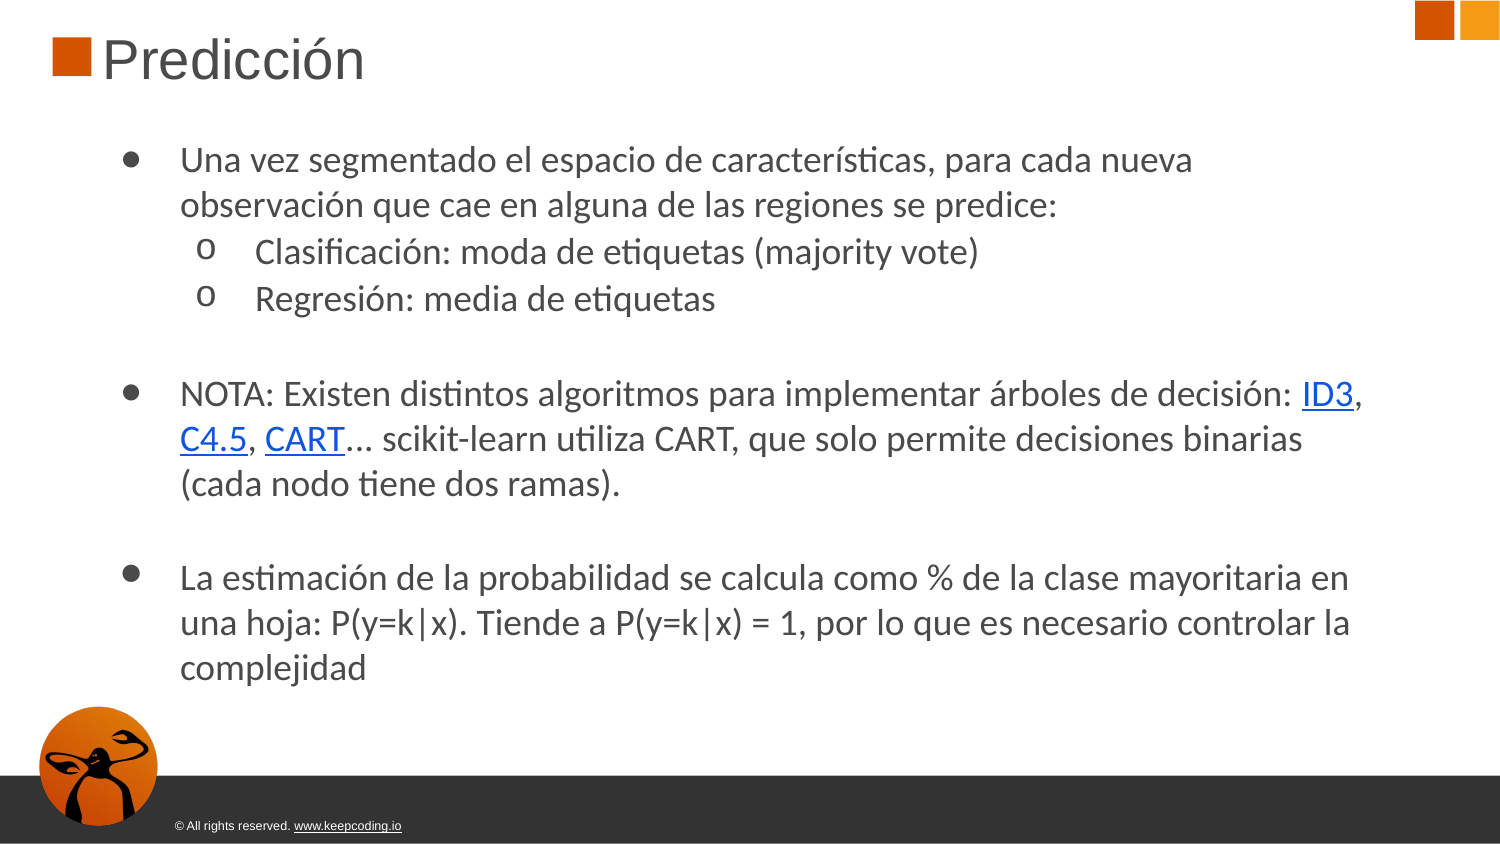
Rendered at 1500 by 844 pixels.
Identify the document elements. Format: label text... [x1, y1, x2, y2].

picture [0, 674, 246, 844]
text_box © All rights reserved. www.keepcoding.io [172, 816, 409, 834]
text_box Una vez segmentado el espacio de características, para cada nueva observación que cae en alguna de las regiones se predice: Clasificación: moda de etiquetas (majority vote) Regresión: media de etiquetas NOTA: Existen distintos algoritmos para implementar árboles de decisión: ID3, C4.5, CART... scikit-learn utiliza CART, que solo permite decisiones binarias (cada nodo tiene dos ramas). La estimación de la probabilidad se calcula como % de la clase mayoritaria en una hoja: P(y=k|x). Tiende a P(y=k|x) = 1, por lo que es necesario controlar la complejidad [117, 133, 1375, 688]
title Predicción [100, 21, 991, 165]
